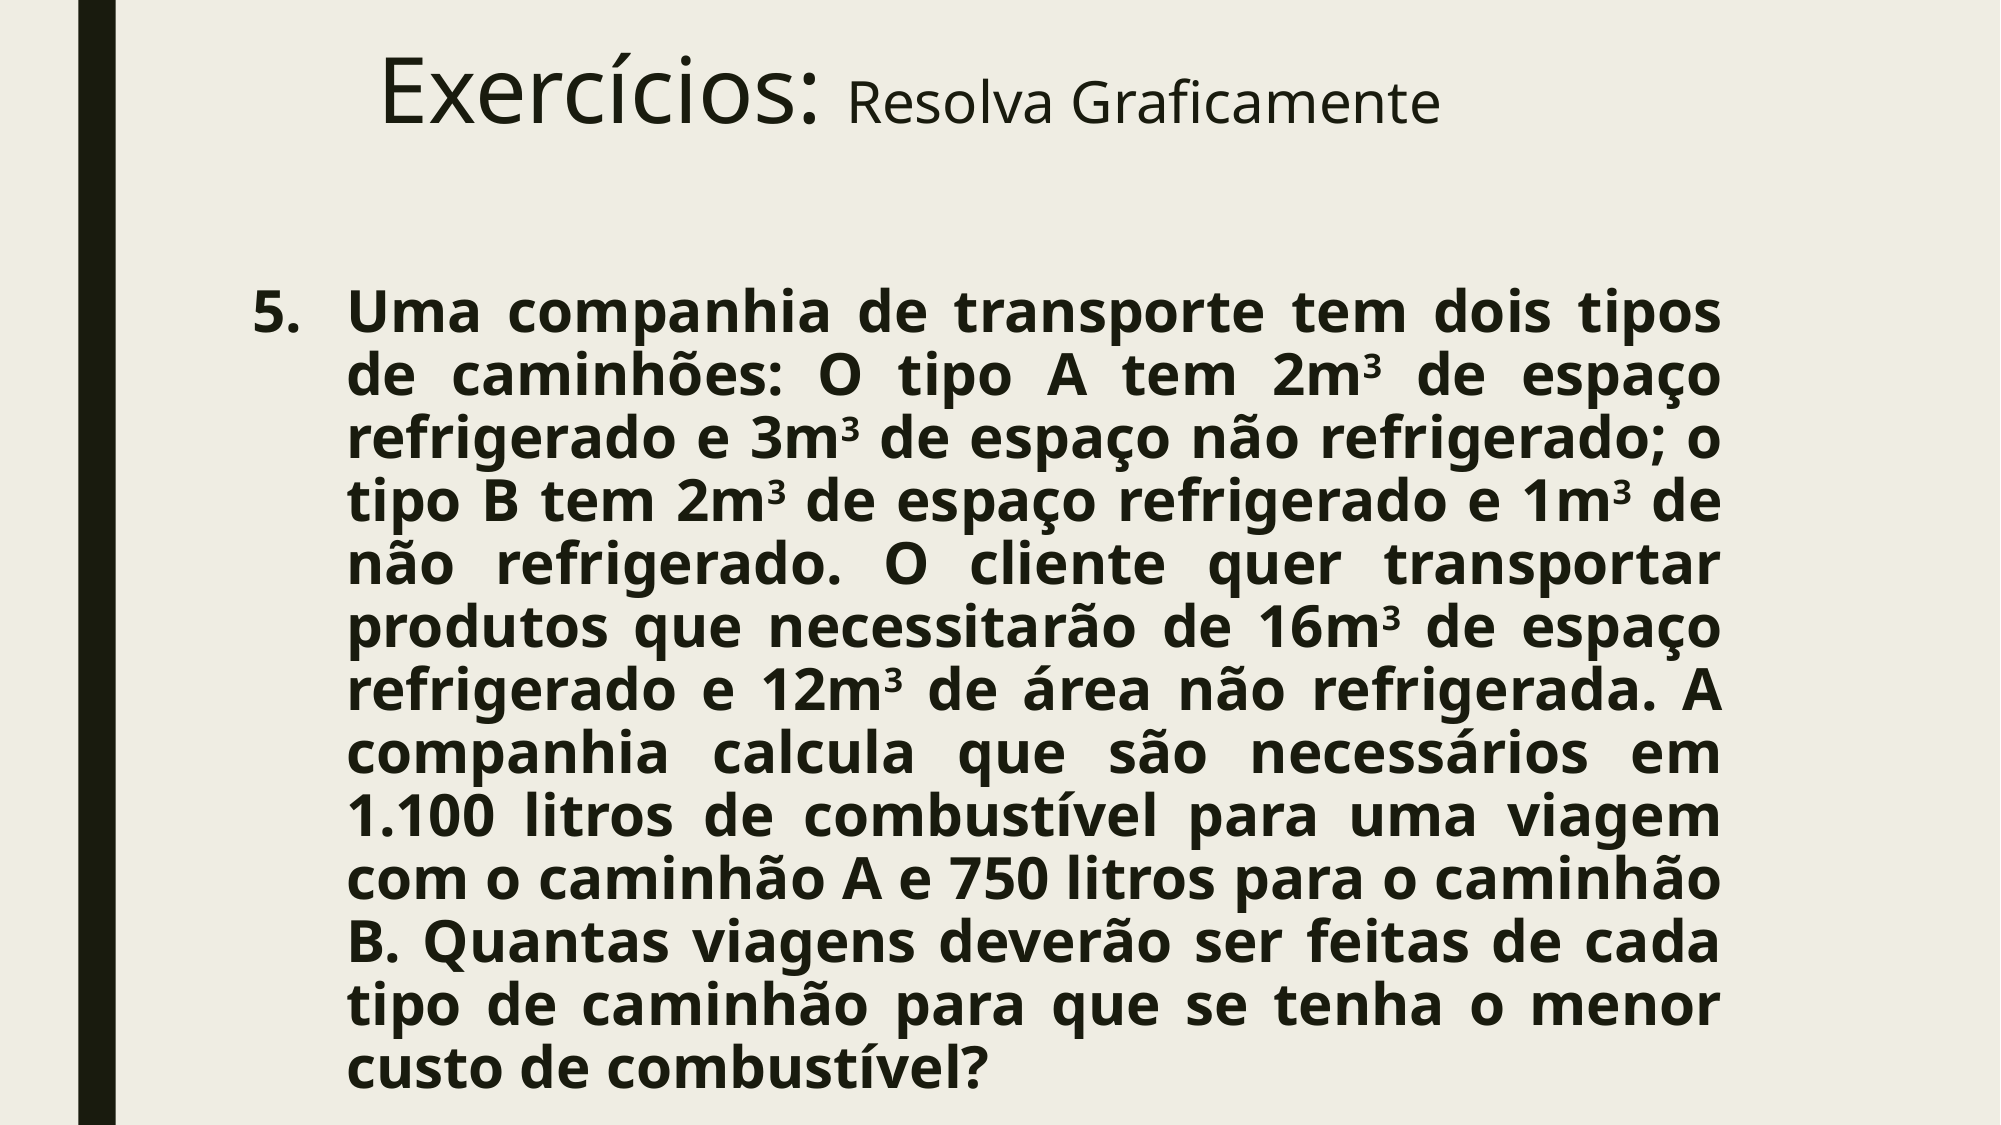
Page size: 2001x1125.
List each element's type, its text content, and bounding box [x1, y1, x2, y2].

title Exercícios: Resolva Graficamente [362, 37, 1638, 225]
list Uma companhia de transporte tem dois tipos de caminhões: O tipo A tem 2m3 de espaço refrigerado e 3m3 de espaço não refrigerado; o tipo B tem 2m3 de espaço refrigerado e 1m3 de não refrigerado. O cliente quer transportar produtos que necessitarão de 16m3 de espaço refrigerado e 12m3 de área não refrigerada. A companhia calcula que são necessários em 1.100 litros de combustível para uma viagem com o caminhão A e 750 litros para o caminhão B. Quantas viagens deverão ser feitas de cada tipo de caminhão para que se tenha o menor custo de combustível? [237, 275, 1738, 1125]
